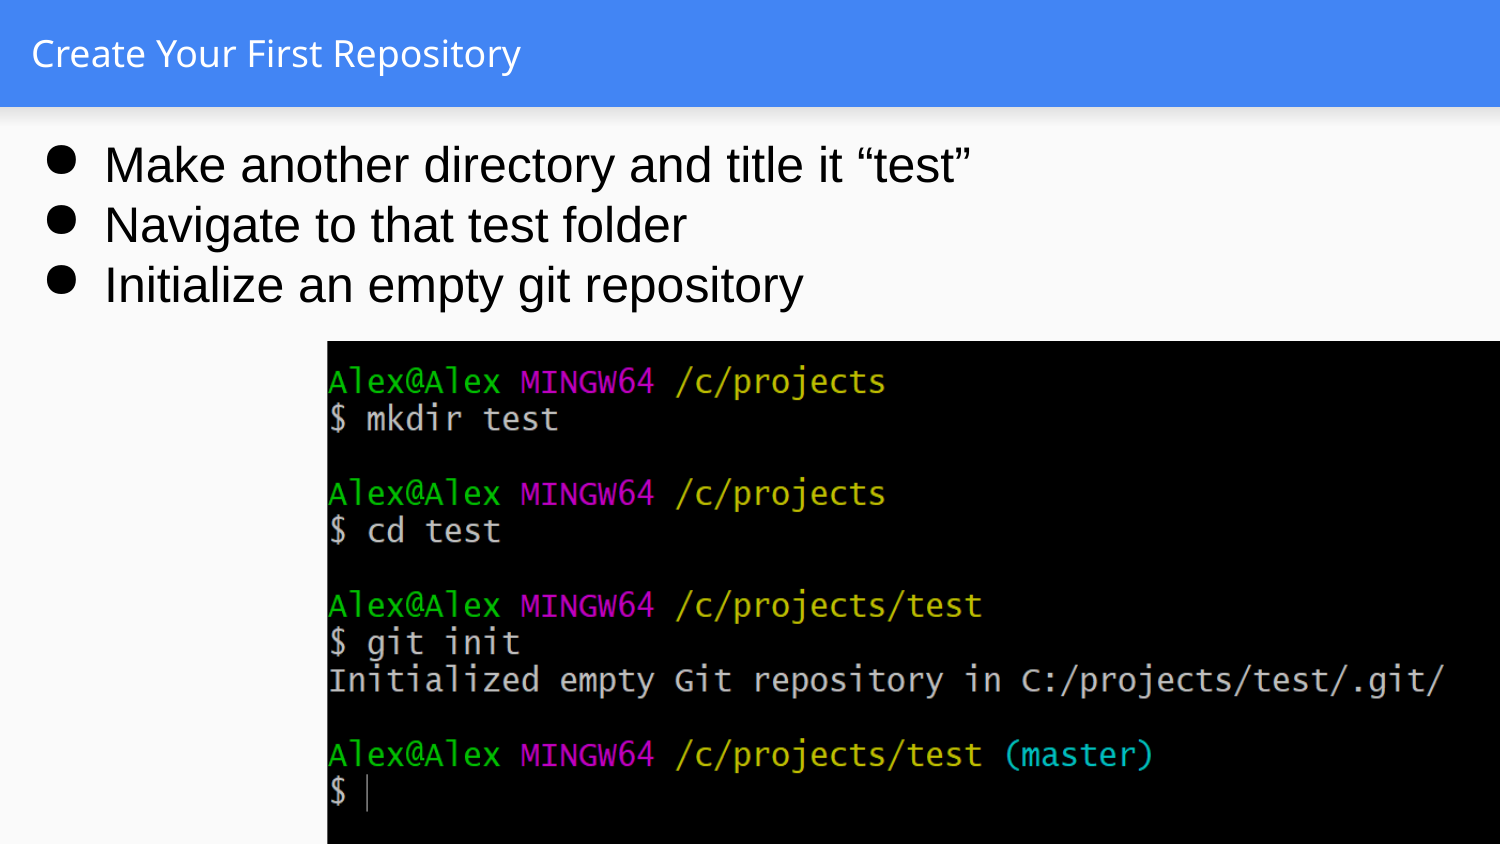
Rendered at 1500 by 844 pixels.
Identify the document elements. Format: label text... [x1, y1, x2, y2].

title Create Your First Repository [16, 2, 1464, 102]
picture [326, 341, 1500, 844]
text_box Make another directory and title it “test” Navigate to that test folder Initialize an empty git repository [14, 117, 1482, 406]
